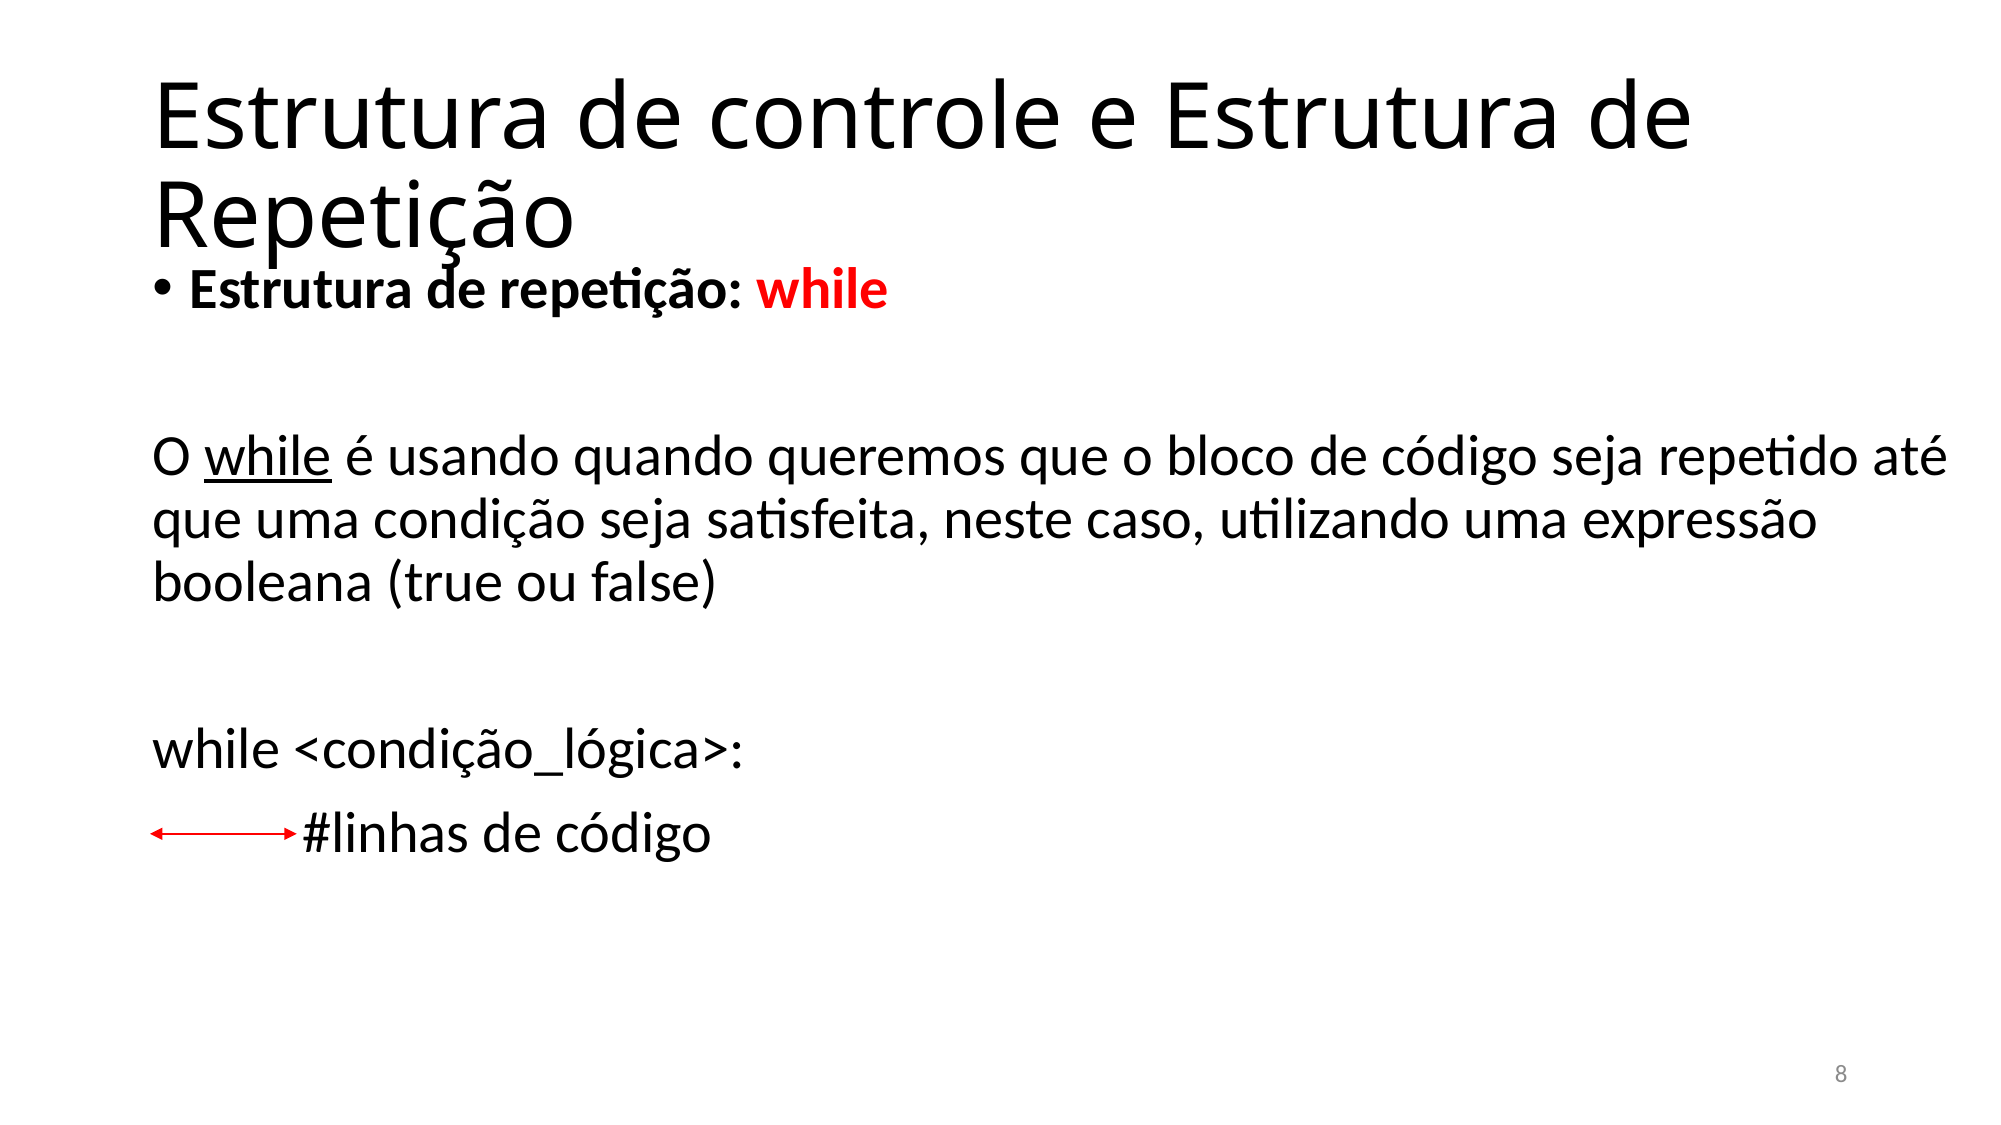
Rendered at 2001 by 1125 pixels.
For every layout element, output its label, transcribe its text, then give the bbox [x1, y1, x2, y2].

title Estrutura de controle e Estrutura de Repetição [137, 59, 1896, 250]
list Estrutura de repetição: while O while é usando quando queremos que o bloco de código seja repetido até que uma condição seja satisfeita, neste caso, utilizando uma expressão booleana (true ou false) while <condição_lógica>: #linhas de código [137, 250, 1978, 1125]
slide_number 8 [1412, 1042, 1863, 1103]
